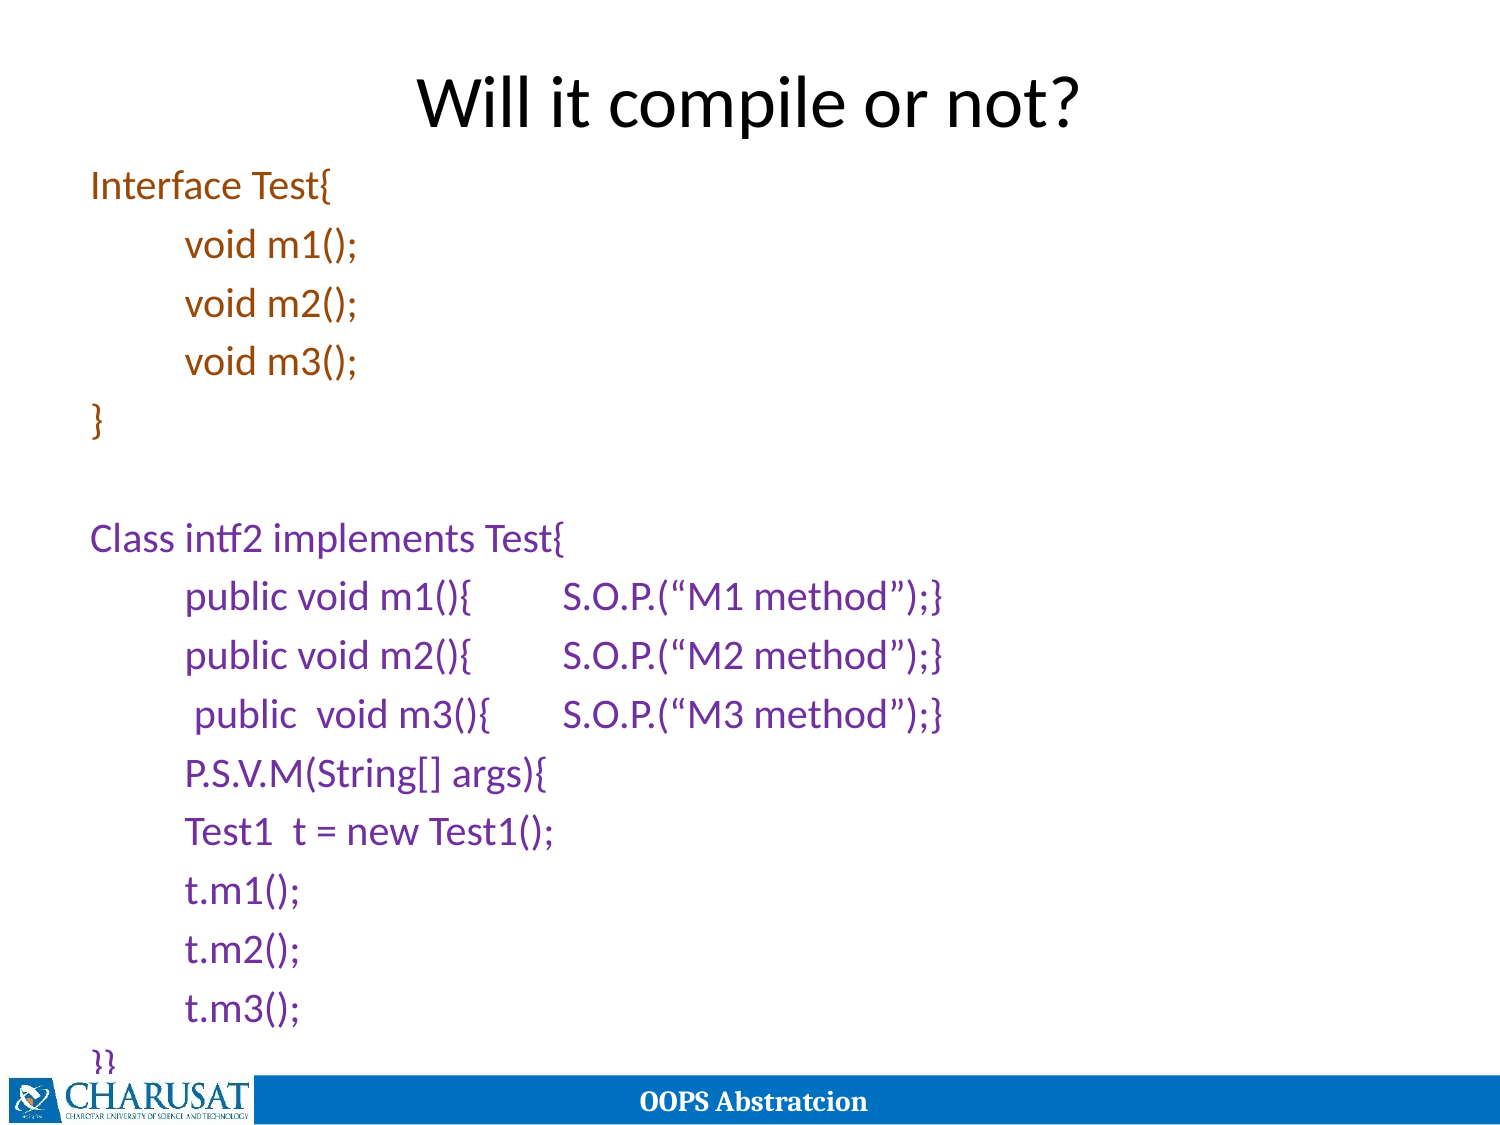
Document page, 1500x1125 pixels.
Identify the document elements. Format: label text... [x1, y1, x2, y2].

picture [3, 1073, 255, 1125]
text_box OOPS Abstratcion [257, 1075, 1500, 1125]
list Interface Test{ void m1(); void m2(); void m3(); } Class intf2 implements Test{ public void m1(){ S.O.P.(“M1 method”);} public void m2(){ S.O.P.(“M2 method”);} public void m3(){ S.O.P.(“M3 method”);} P.S.V.M(String[] args){ Test1 t = new Test1(); t.m1(); t.m2(); t.m3(); }} [75, 149, 1063, 1075]
title Will it compile or not? [75, 45, 1425, 150]
